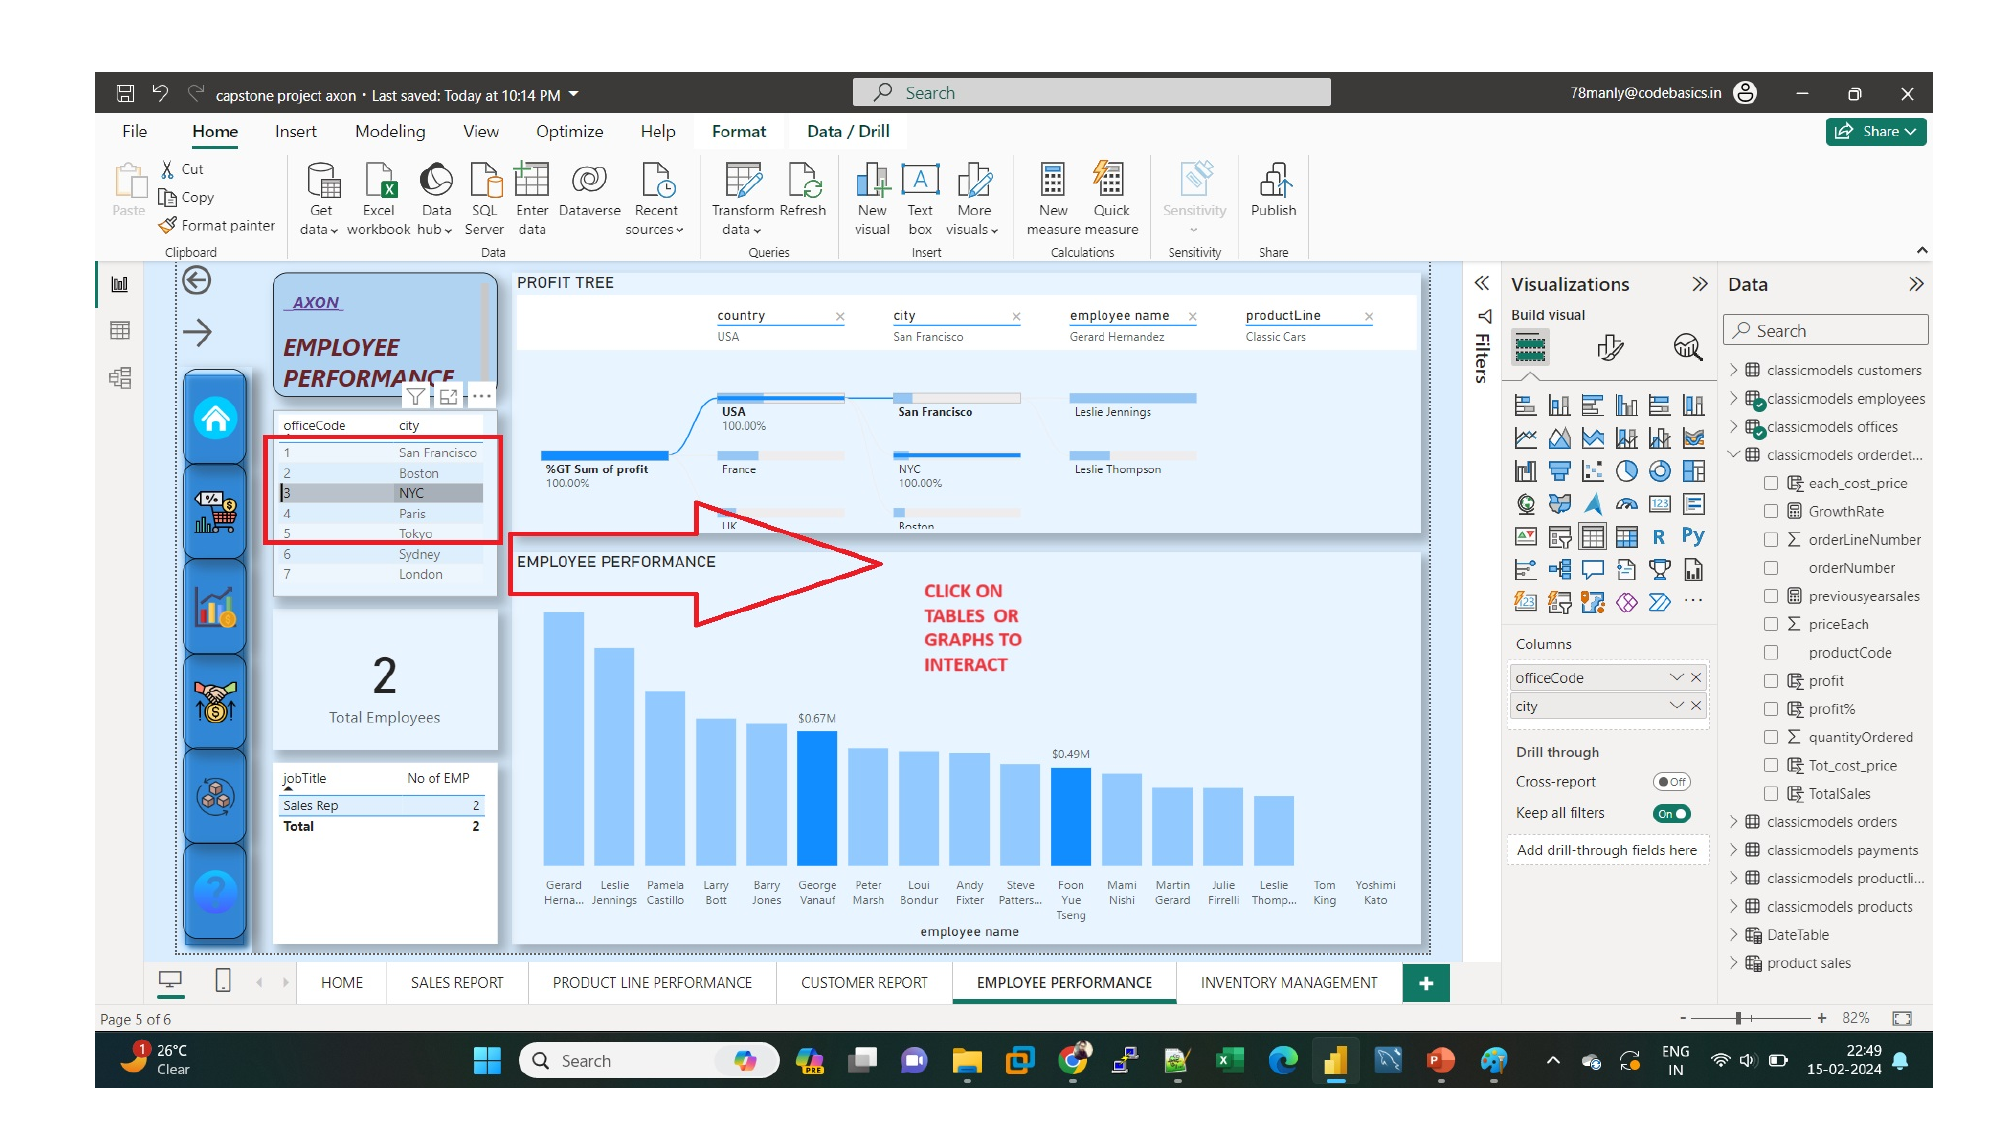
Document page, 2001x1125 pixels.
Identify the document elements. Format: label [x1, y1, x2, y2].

list [95, 72, 1934, 1088]
